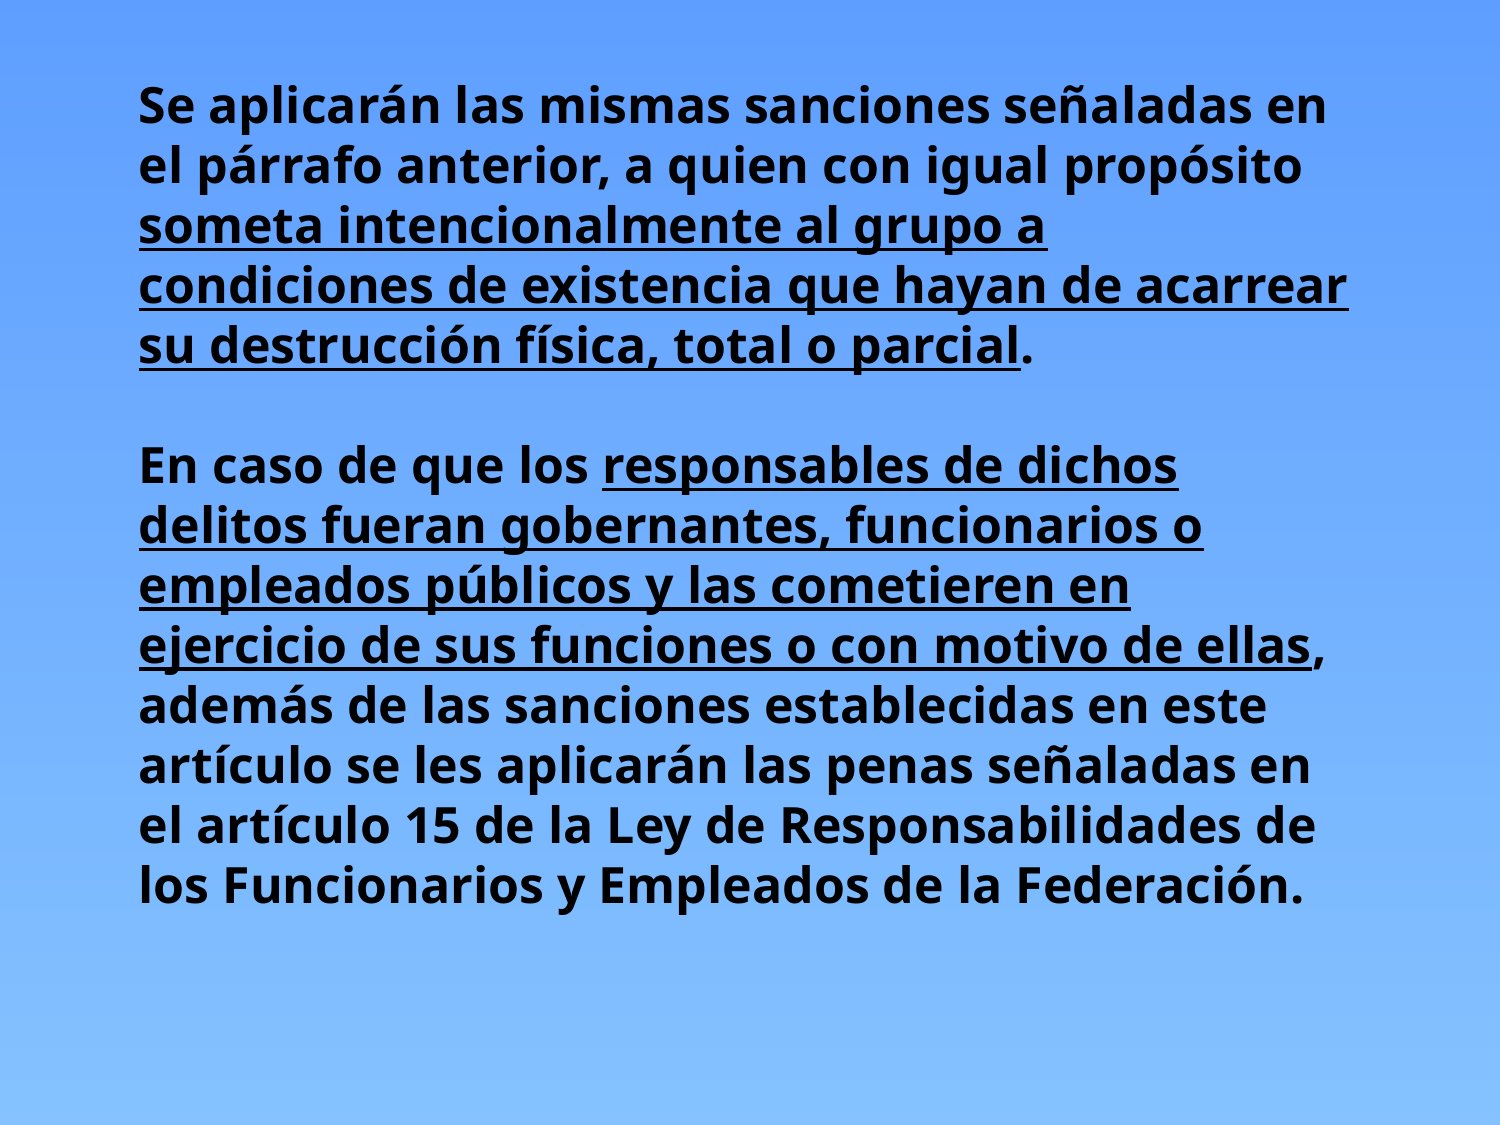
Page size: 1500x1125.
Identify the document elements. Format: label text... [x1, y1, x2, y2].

text_box Se aplicarán las mismas sanciones señaladas en el párrafo anterior, a quien con igual propósito someta intencionalmente al grupo a condiciones de existencia que hayan de acarrear su destrucción física, total o parcial. En caso de que los responsables de dichos delitos fueran gobernantes, funcionarios o empleados públicos y las cometieren en ejercicio de sus funciones o con motivo de ellas, además de las sanciones establecidas en este artículo se les aplicarán las penas señaladas en el artículo 15 de la Ley de Responsabilidades de los Funcionarios y Empleados de la Federación. [123, 66, 1365, 922]
